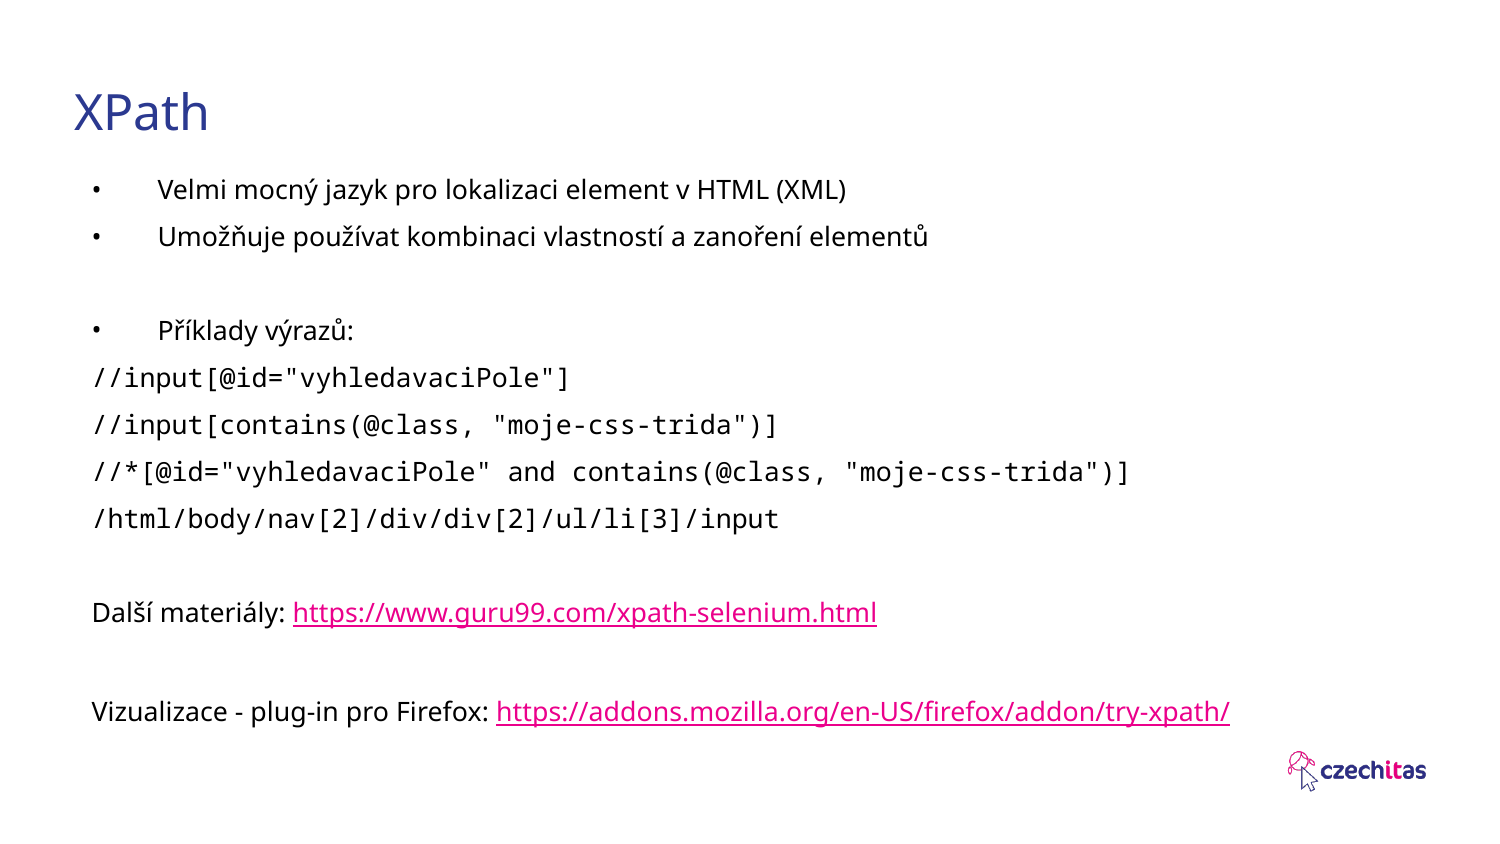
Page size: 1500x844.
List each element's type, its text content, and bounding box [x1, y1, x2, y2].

title XPath [74, 71, 1426, 148]
picture [1287, 751, 1426, 792]
list Velmi mocný jazyk pro lokalizaci element v HTML (XML) Umožňuje používat kombinaci vlastností a zanoření elementů Příklady výrazů: //input[@id="vyhledavaciPole"] //input[contains(@class, "moje-css-trida")] //*[@id="vyhledavaciPole" and contains(@class, "moje-css-trida")] /html/body/nav[2]/div/div[2]/ul/li[3]/input Další materiály: https://www.guru99.com/xpath-selenium.html Vizualizace - plug-in pro Firefox: https://addons.mozilla.org/en-US/firefox/addon/try-xpath/ [74, 168, 1426, 738]
